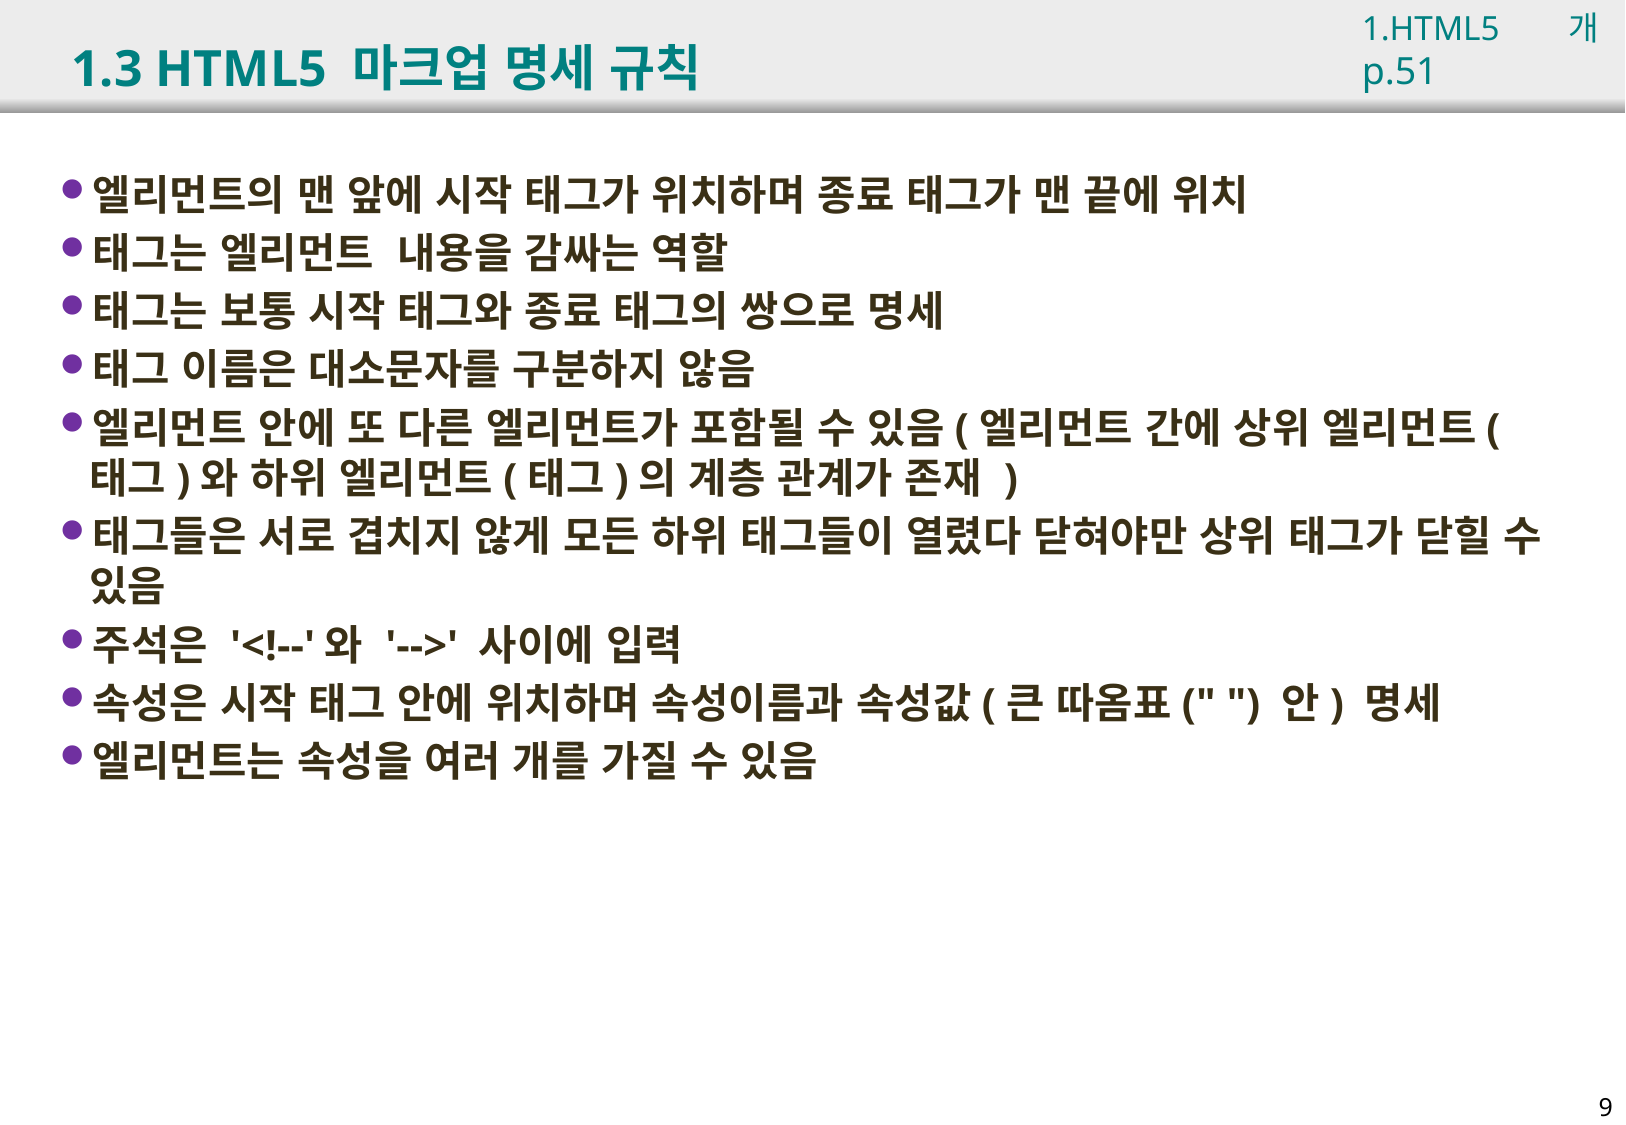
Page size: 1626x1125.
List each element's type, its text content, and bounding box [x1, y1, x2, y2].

text_box 1.HTML5 개요 p.51 [1347, 0, 1625, 60]
title 1.3 HTML5 마크업 명세 규칙 [56, 18, 1545, 115]
list 엘리먼트의 맨 앞에 시작 태그가 위치하며 종료 태그가 맨 끝에 위치 태그는 엘리먼트 내용을 감싸는 역할 태그는 보통 시작 태그와 종료 태그의 쌍으로 명세 태그 이름은 대소문자를 구분하지 않음 엘리먼트 안에 또 다른 엘리먼트가 포함될 수 있음(엘리먼트 간에 상위 엘리먼트(태그)와 하위 엘리먼트(태그)의 계층 관계가 존재 ) 태그들은 서로 겹치지 않게 모든 하위 태그들이 열렸다 닫혀야만 상위 태그가 닫힐 수 있음 주석은 '<!--'와 '-->' 사이에 입력 속성은 시작 태그 안에 위치하며 속성이름과 속성값(큰 따옴표(" ") 안) 명세 엘리먼트는 속성을 여러 개를 가질 수 있음 [44, 160, 1593, 1095]
